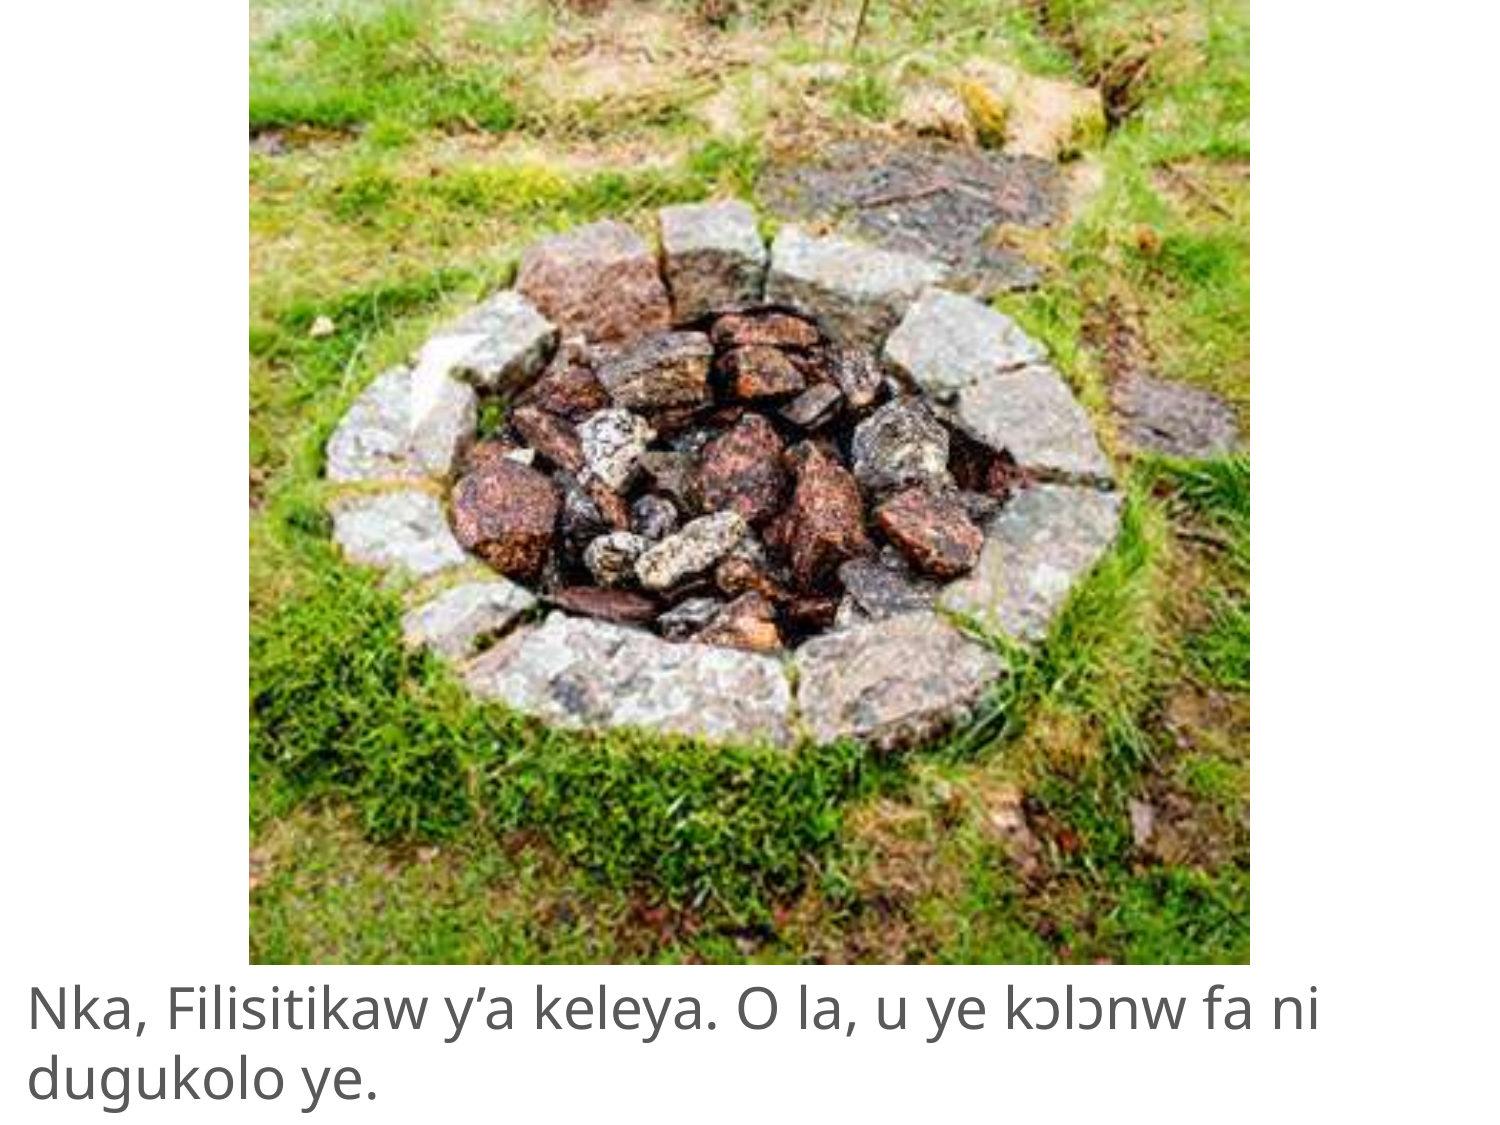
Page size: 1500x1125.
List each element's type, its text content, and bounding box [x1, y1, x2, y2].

picture [249, 0, 1251, 965]
text_box Nka, Filisitikaw y’a keleya. O la, u ye kɔlɔnw fa ni dugukolo ye. [11, 964, 1498, 1119]
